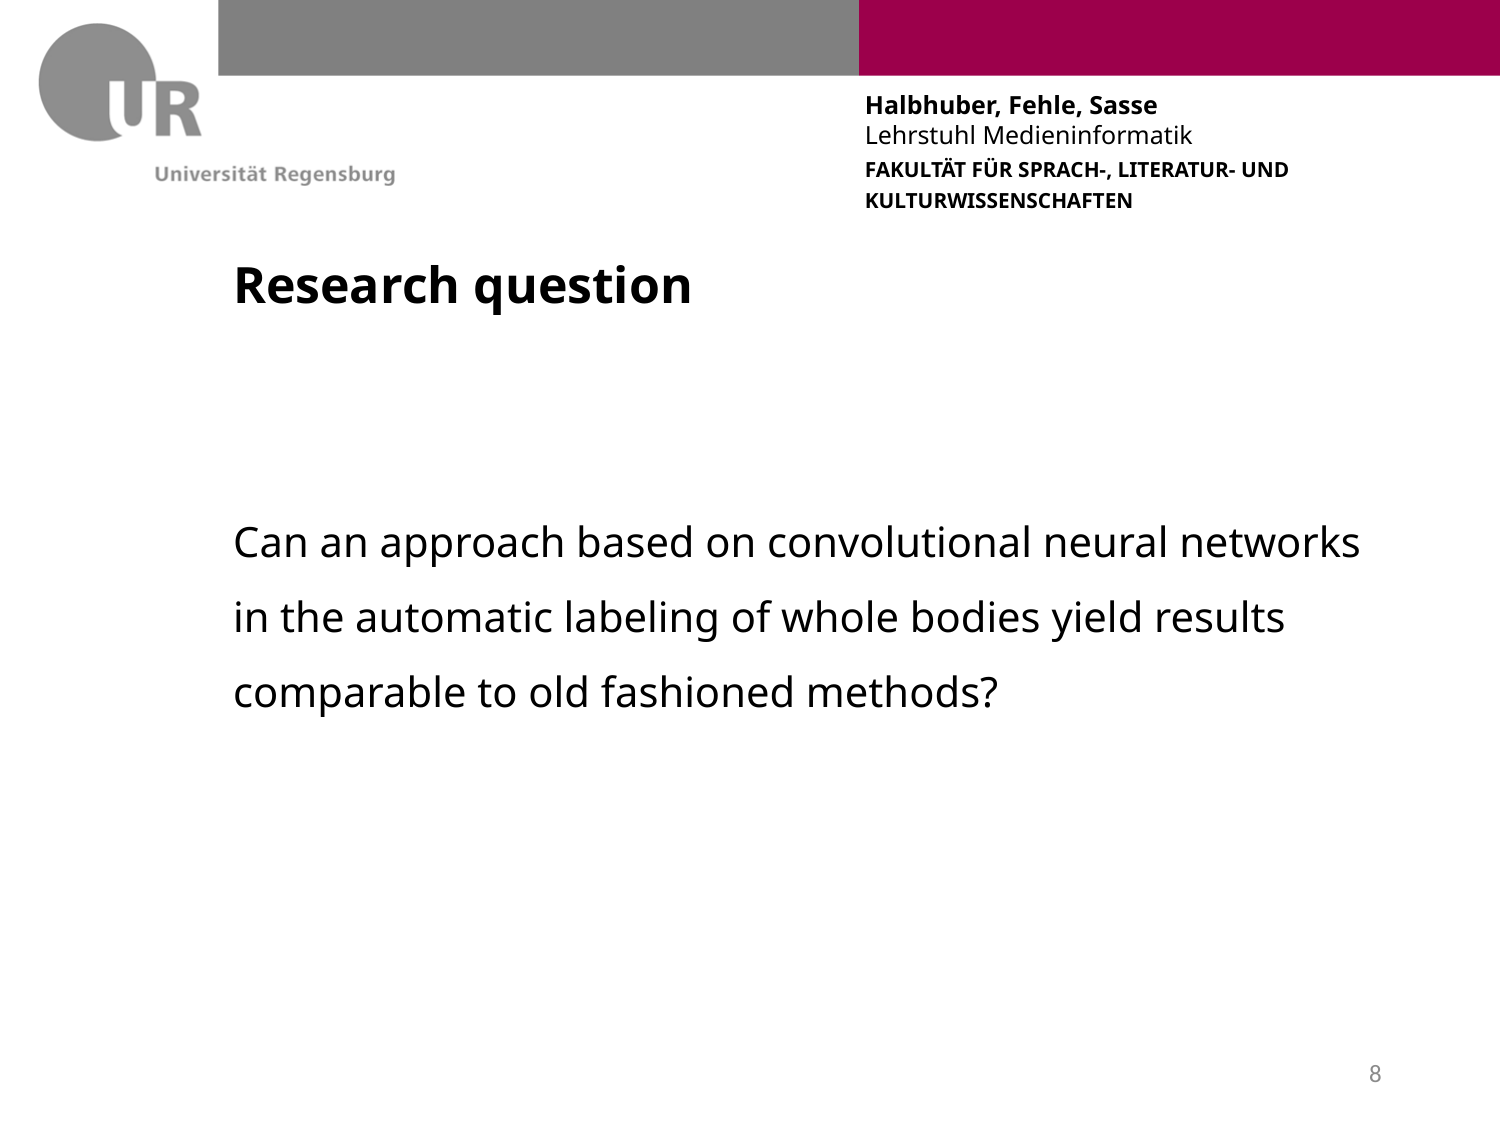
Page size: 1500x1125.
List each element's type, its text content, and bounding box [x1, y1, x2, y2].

list Can an approach based on convolutional neural networks in the automatic labeling of whole bodies yield results comparable to old fashioned methods? [218, 383, 1400, 1034]
title Research question [218, 246, 1398, 361]
slide_number 8 [1059, 1042, 1397, 1103]
picture [17, 18, 419, 209]
